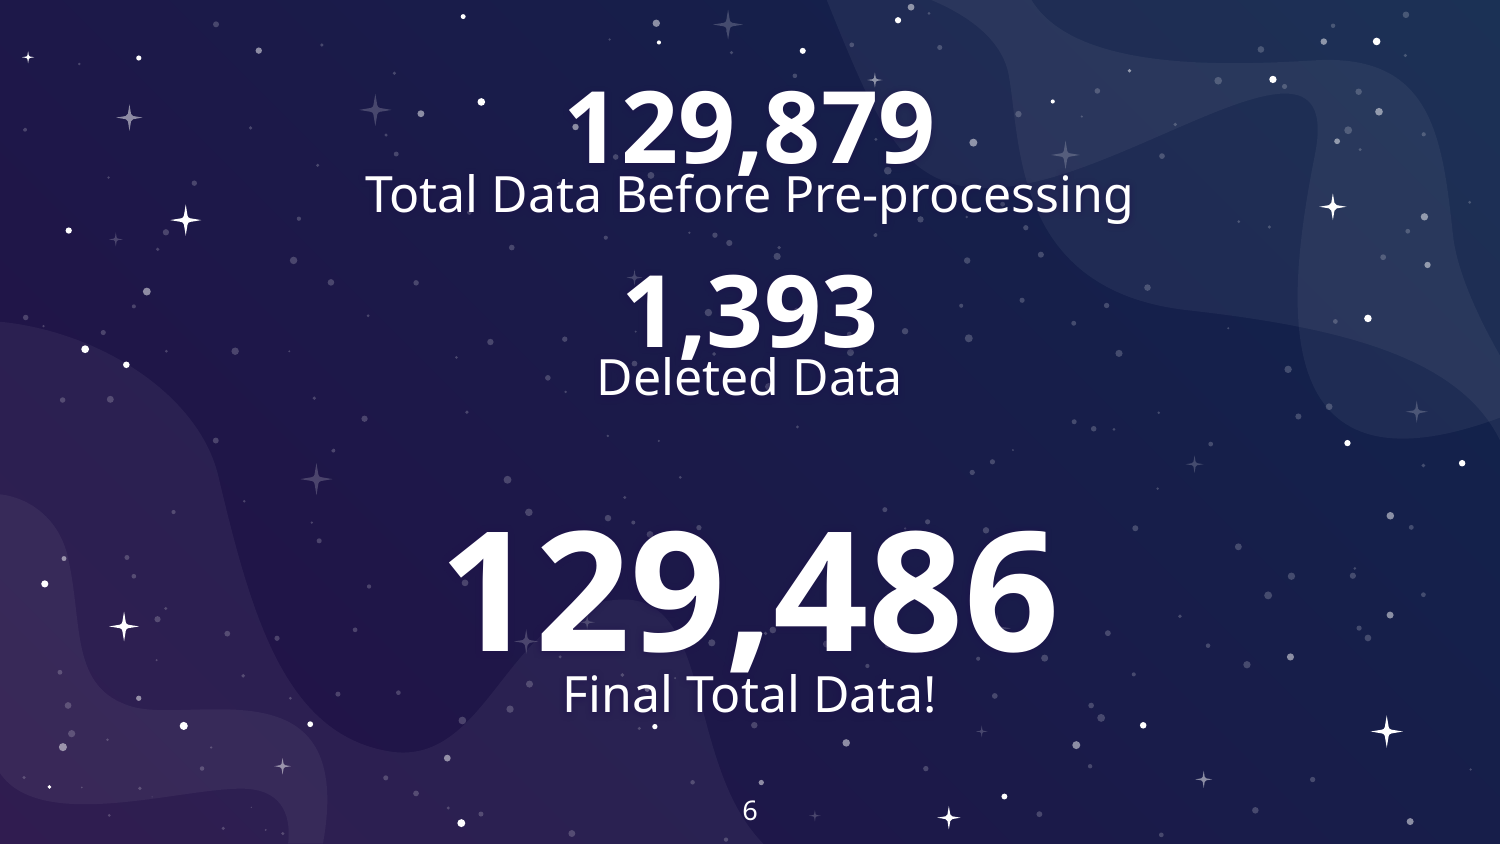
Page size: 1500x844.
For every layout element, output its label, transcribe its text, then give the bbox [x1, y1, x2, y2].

subtitle Final Total Data! [270, 662, 1231, 739]
title 129,486 [270, 537, 1231, 659]
subtitle Deleted Data [270, 345, 1231, 422]
title 129,879 [270, 36, 1231, 158]
title 1,393 [270, 220, 1231, 342]
slide_number 6 [705, 779, 795, 844]
subtitle Total Data Before Pre-processing [270, 162, 1231, 216]
